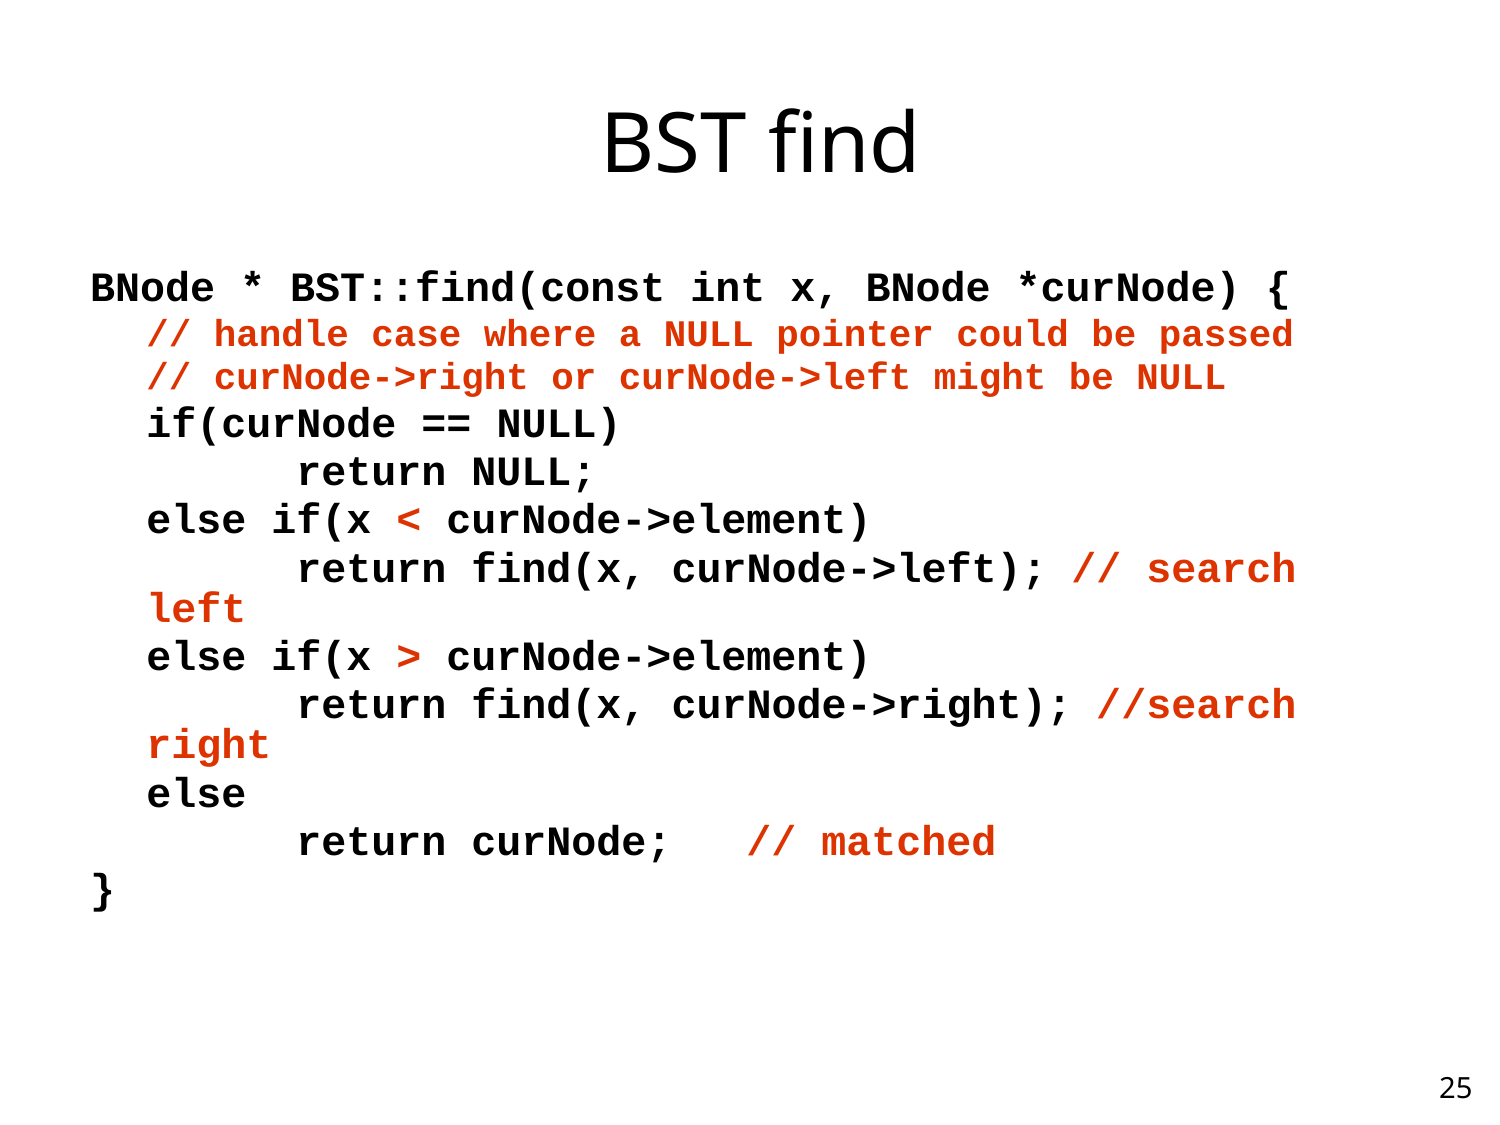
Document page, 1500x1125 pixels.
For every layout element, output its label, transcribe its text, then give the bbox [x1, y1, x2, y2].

list BNode * BST::find(const int x, BNode *curNode) { // handle case where a NULL pointer could be passed // curNode->right or curNode->left might be NULL if(curNode == NULL) return NULL; else if(x < curNode->element) return find(x, curNode->left); // search left else if(x > curNode->element) return find(x, curNode->right); //search right else return curNode; // matched } [74, 262, 1426, 1006]
title BST find [74, 44, 1426, 233]
